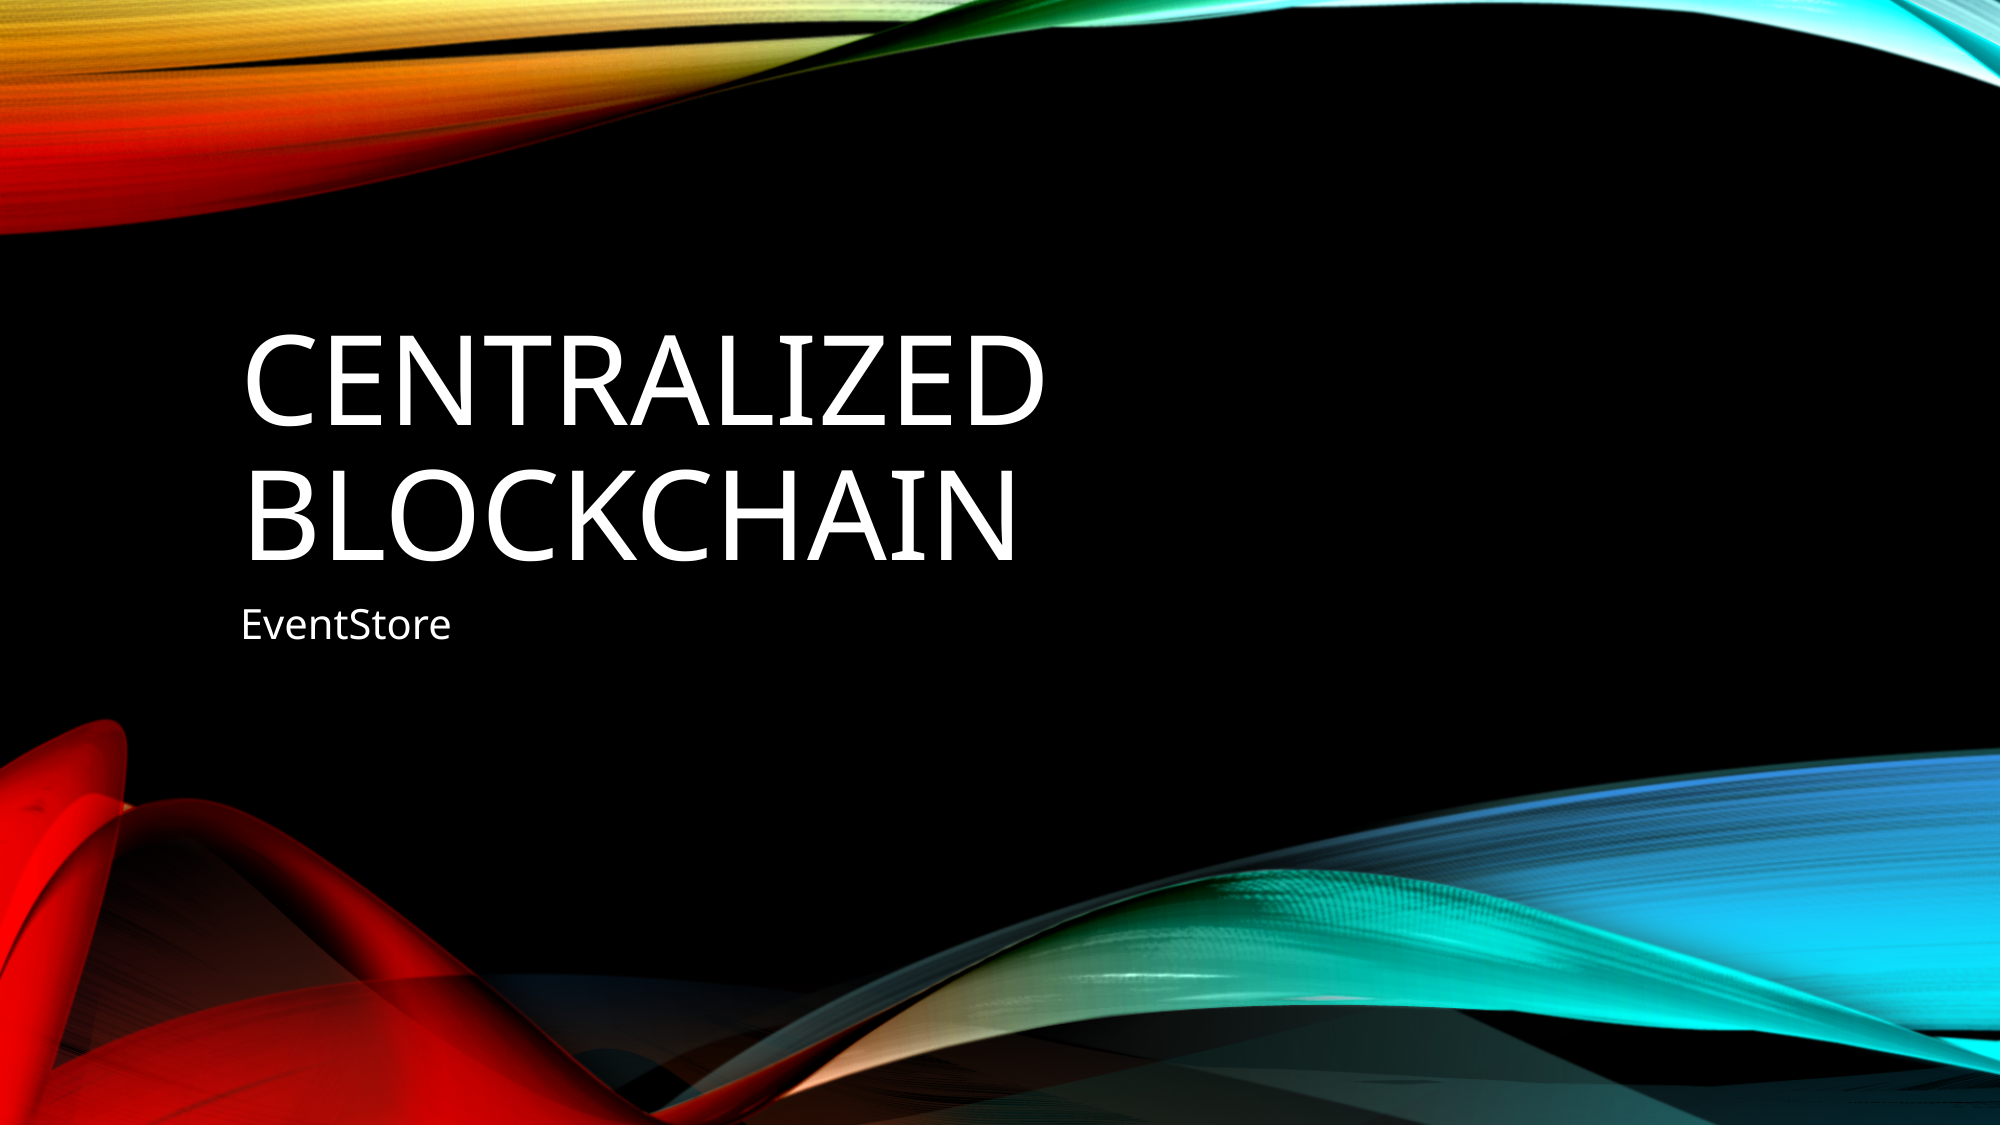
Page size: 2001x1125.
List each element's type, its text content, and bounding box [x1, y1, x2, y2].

subtitle EventStore [225, 595, 1775, 709]
picture [0, 0, 2000, 237]
title Centralized Blockchain [225, 295, 1775, 595]
picture [0, 717, 2000, 1125]
